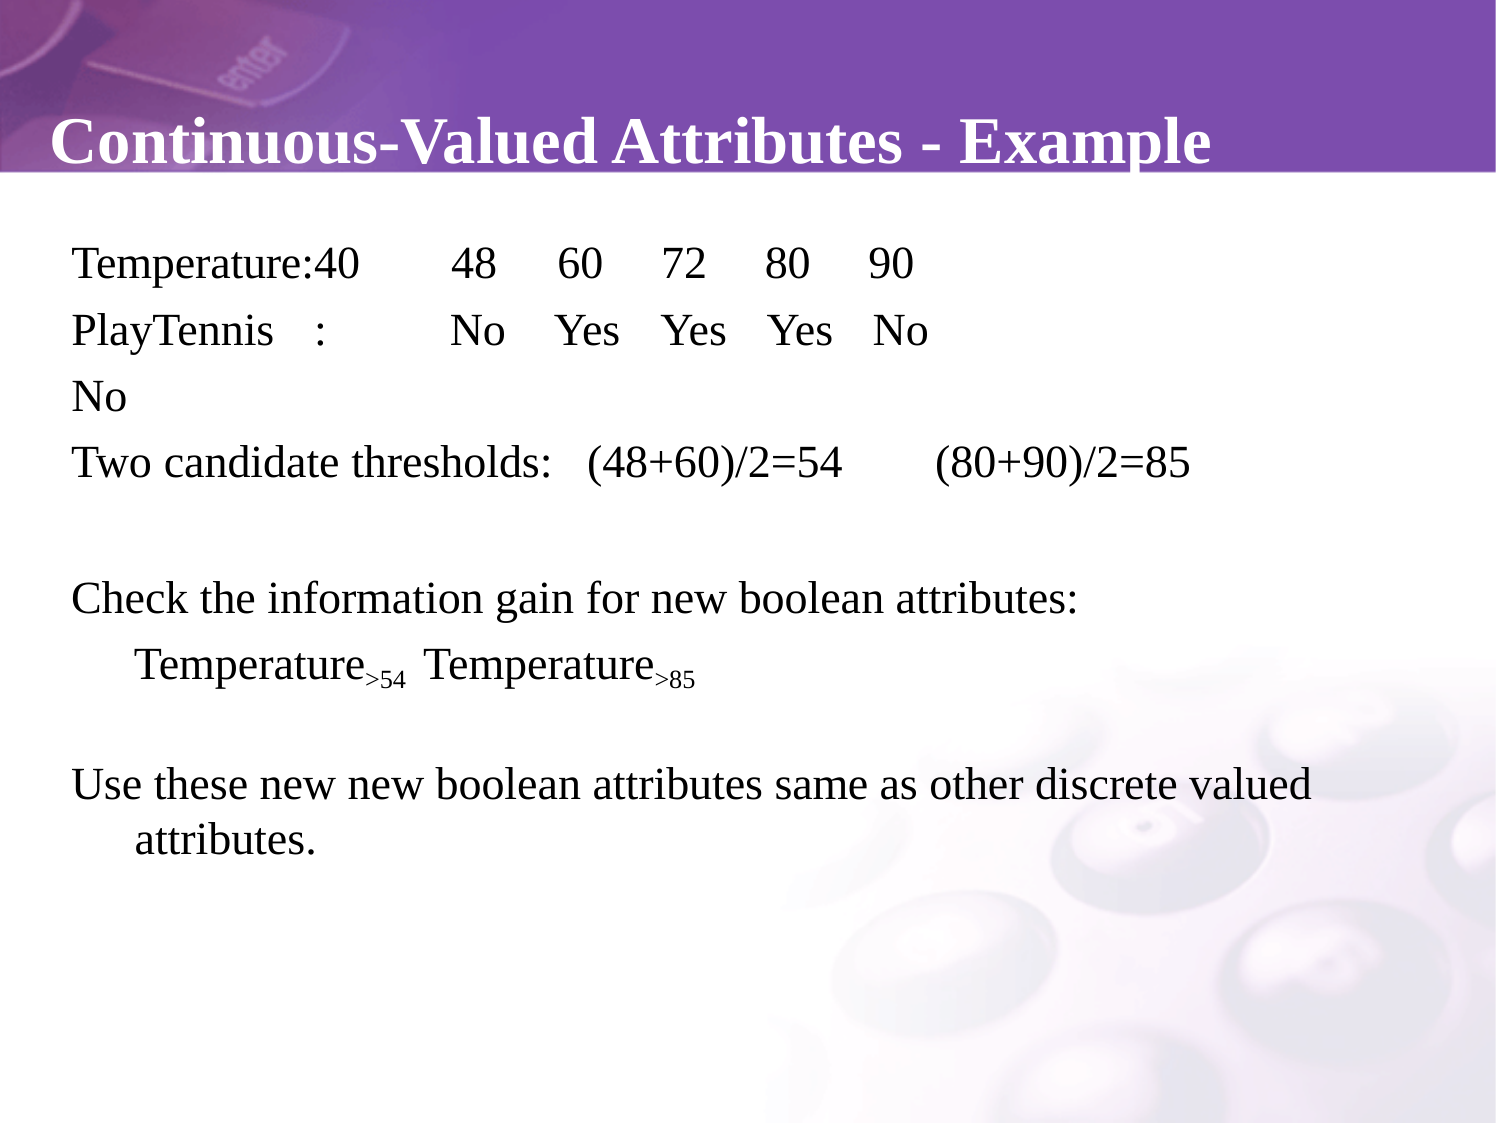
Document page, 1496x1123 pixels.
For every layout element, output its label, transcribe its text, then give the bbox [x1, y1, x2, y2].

title Continuous-Valued Attributes - Example [47, 95, 1307, 285]
text_box Two candidate thresholds: (48+60)/2=54 (80+90)/2=85 Check the information gain for new boolean attributes: Temperature>54 Temperature>85 Use these new new boolean attributes same as other discrete valued attributes. [64, 430, 1321, 864]
text_box Temperature: 40 PlayTennis : No [69, 219, 406, 421]
text_box 48 60 72 80 90 No Yes Yes Yes No [447, 219, 929, 355]
picture [0, 0, 1496, 1123]
